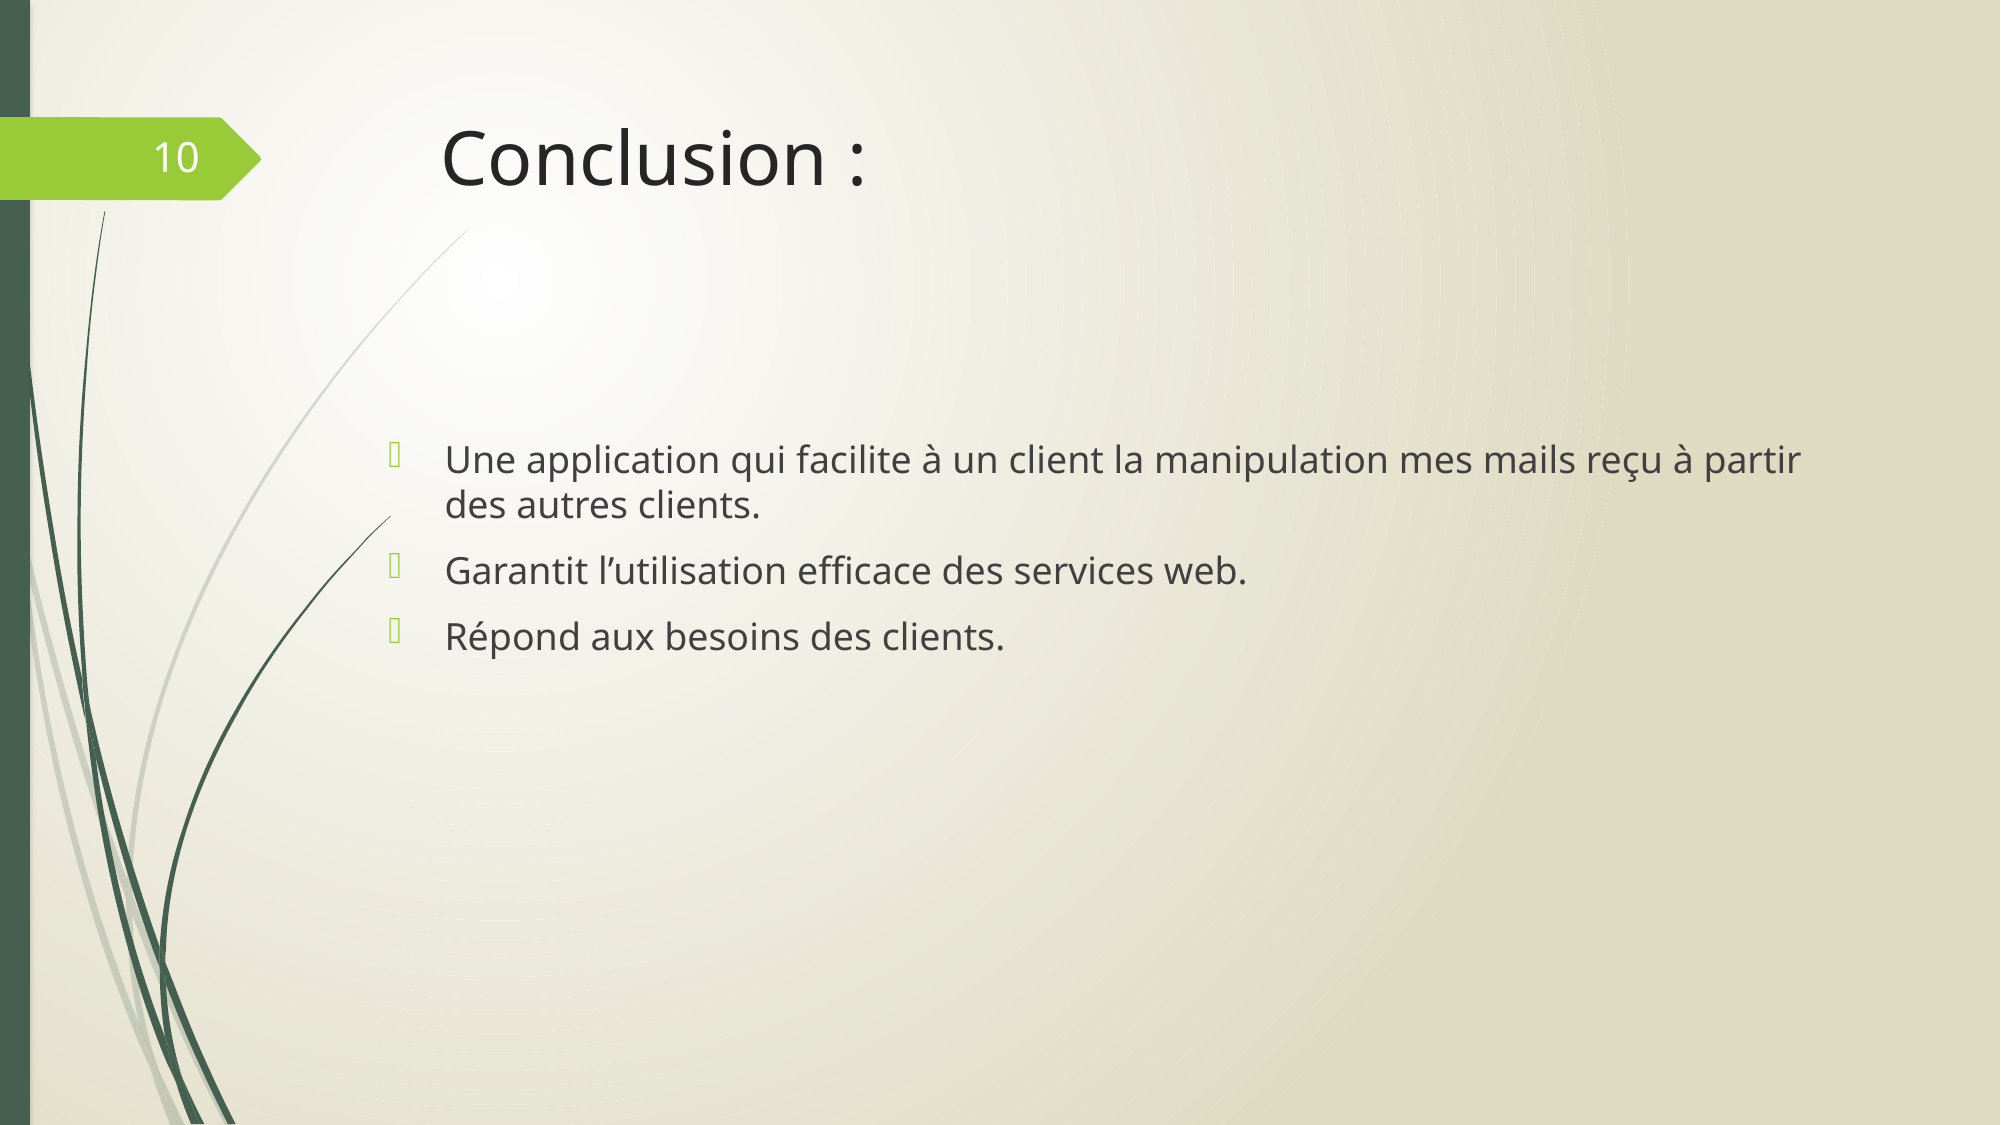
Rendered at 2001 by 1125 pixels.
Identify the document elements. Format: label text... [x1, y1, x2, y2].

title Conclusion : [425, 102, 923, 228]
slide_number 10 [87, 129, 216, 190]
list Une application qui facilite à un client la manipulation mes mails reçu à partir des autres clients. Garantit l’utilisation efficace des services web. Répond aux besoins des clients. [373, 428, 1836, 773]
